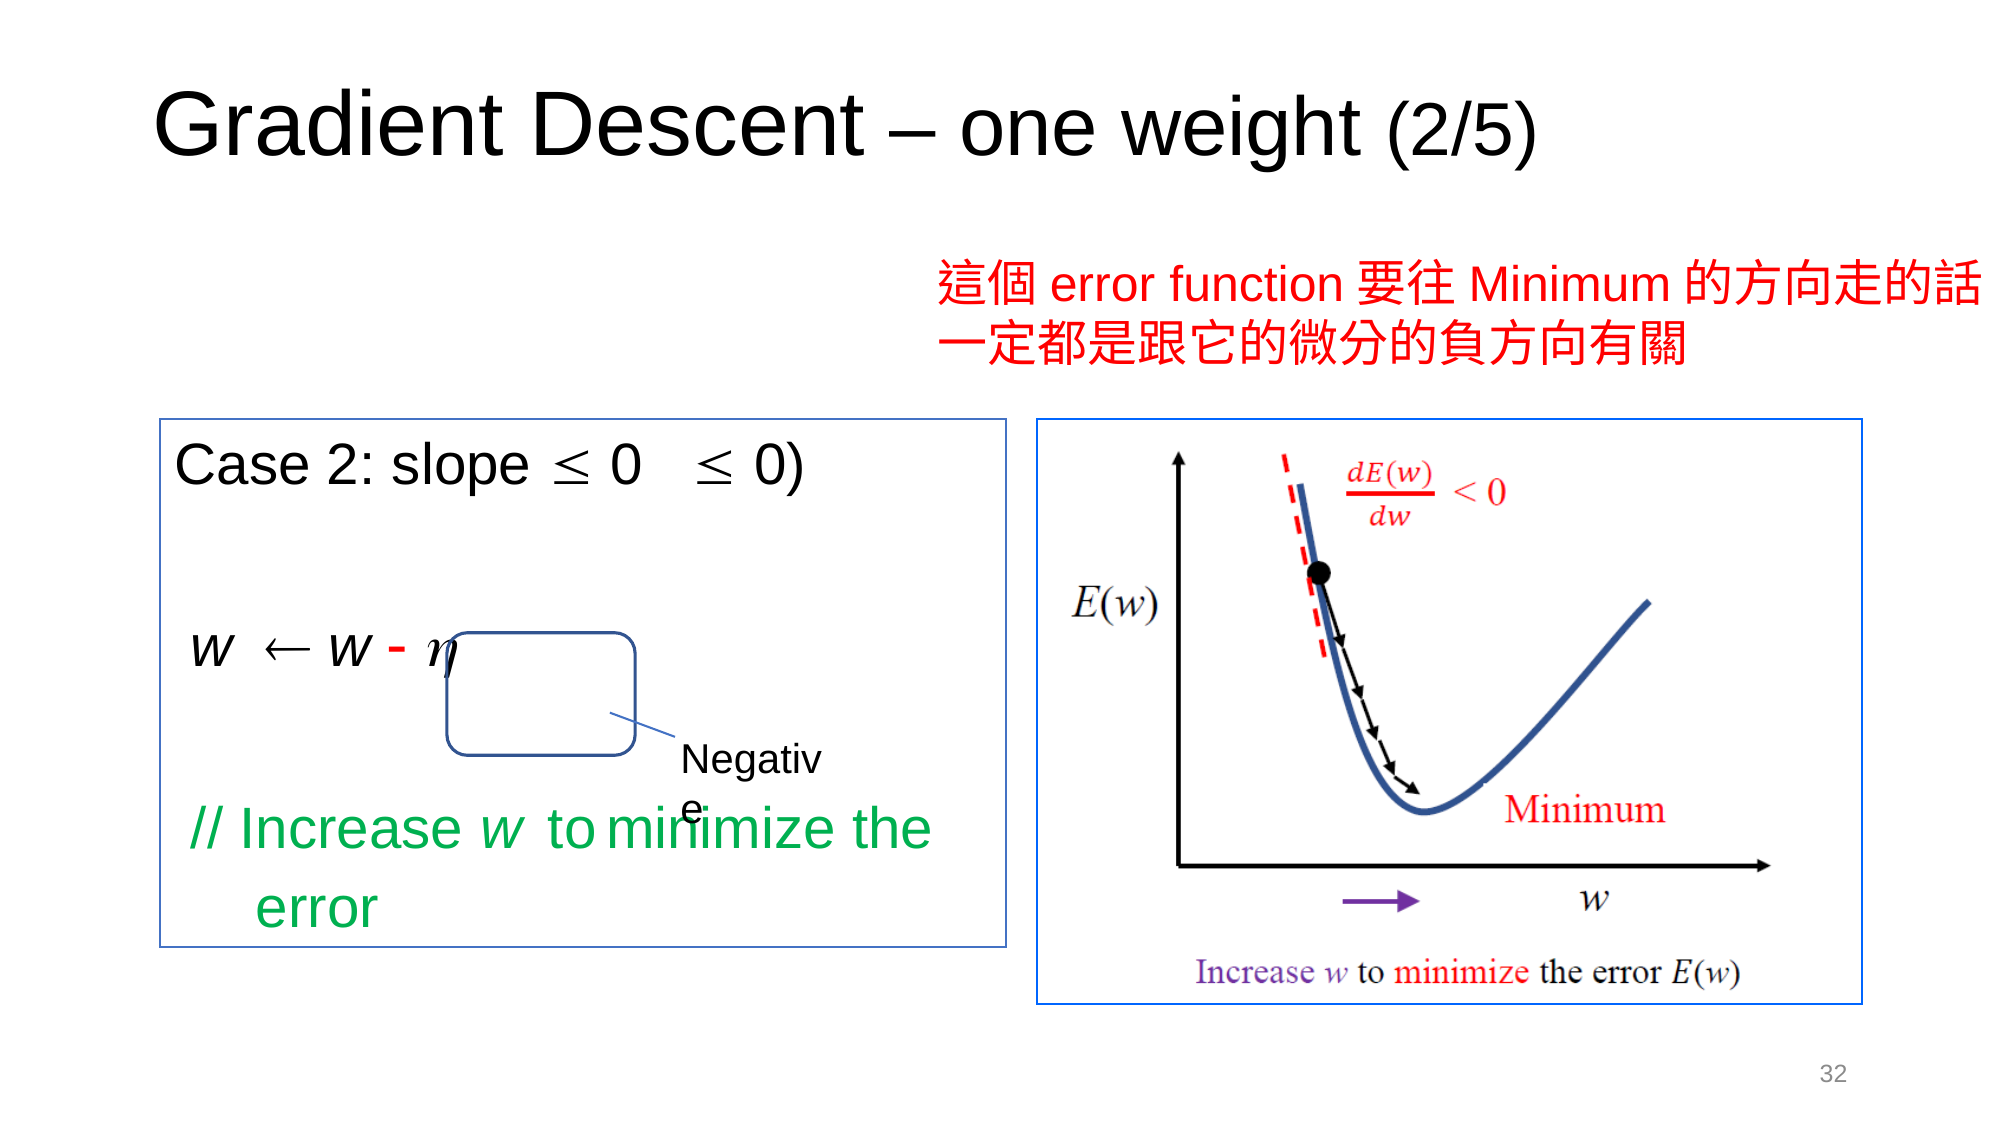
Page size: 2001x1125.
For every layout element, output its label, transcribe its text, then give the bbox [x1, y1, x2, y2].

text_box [446, 632, 855, 791]
picture [1071, 431, 1780, 1008]
slide_number 32 [1412, 1042, 1863, 1103]
text_box 這個error function要往Minimum的方向走的話，一定都是跟它的微分的負方向有關 [923, 244, 2000, 379]
title Gradient Descent – one weight (2/5) [137, 17, 1863, 235]
text_box [1036, 418, 1863, 1005]
